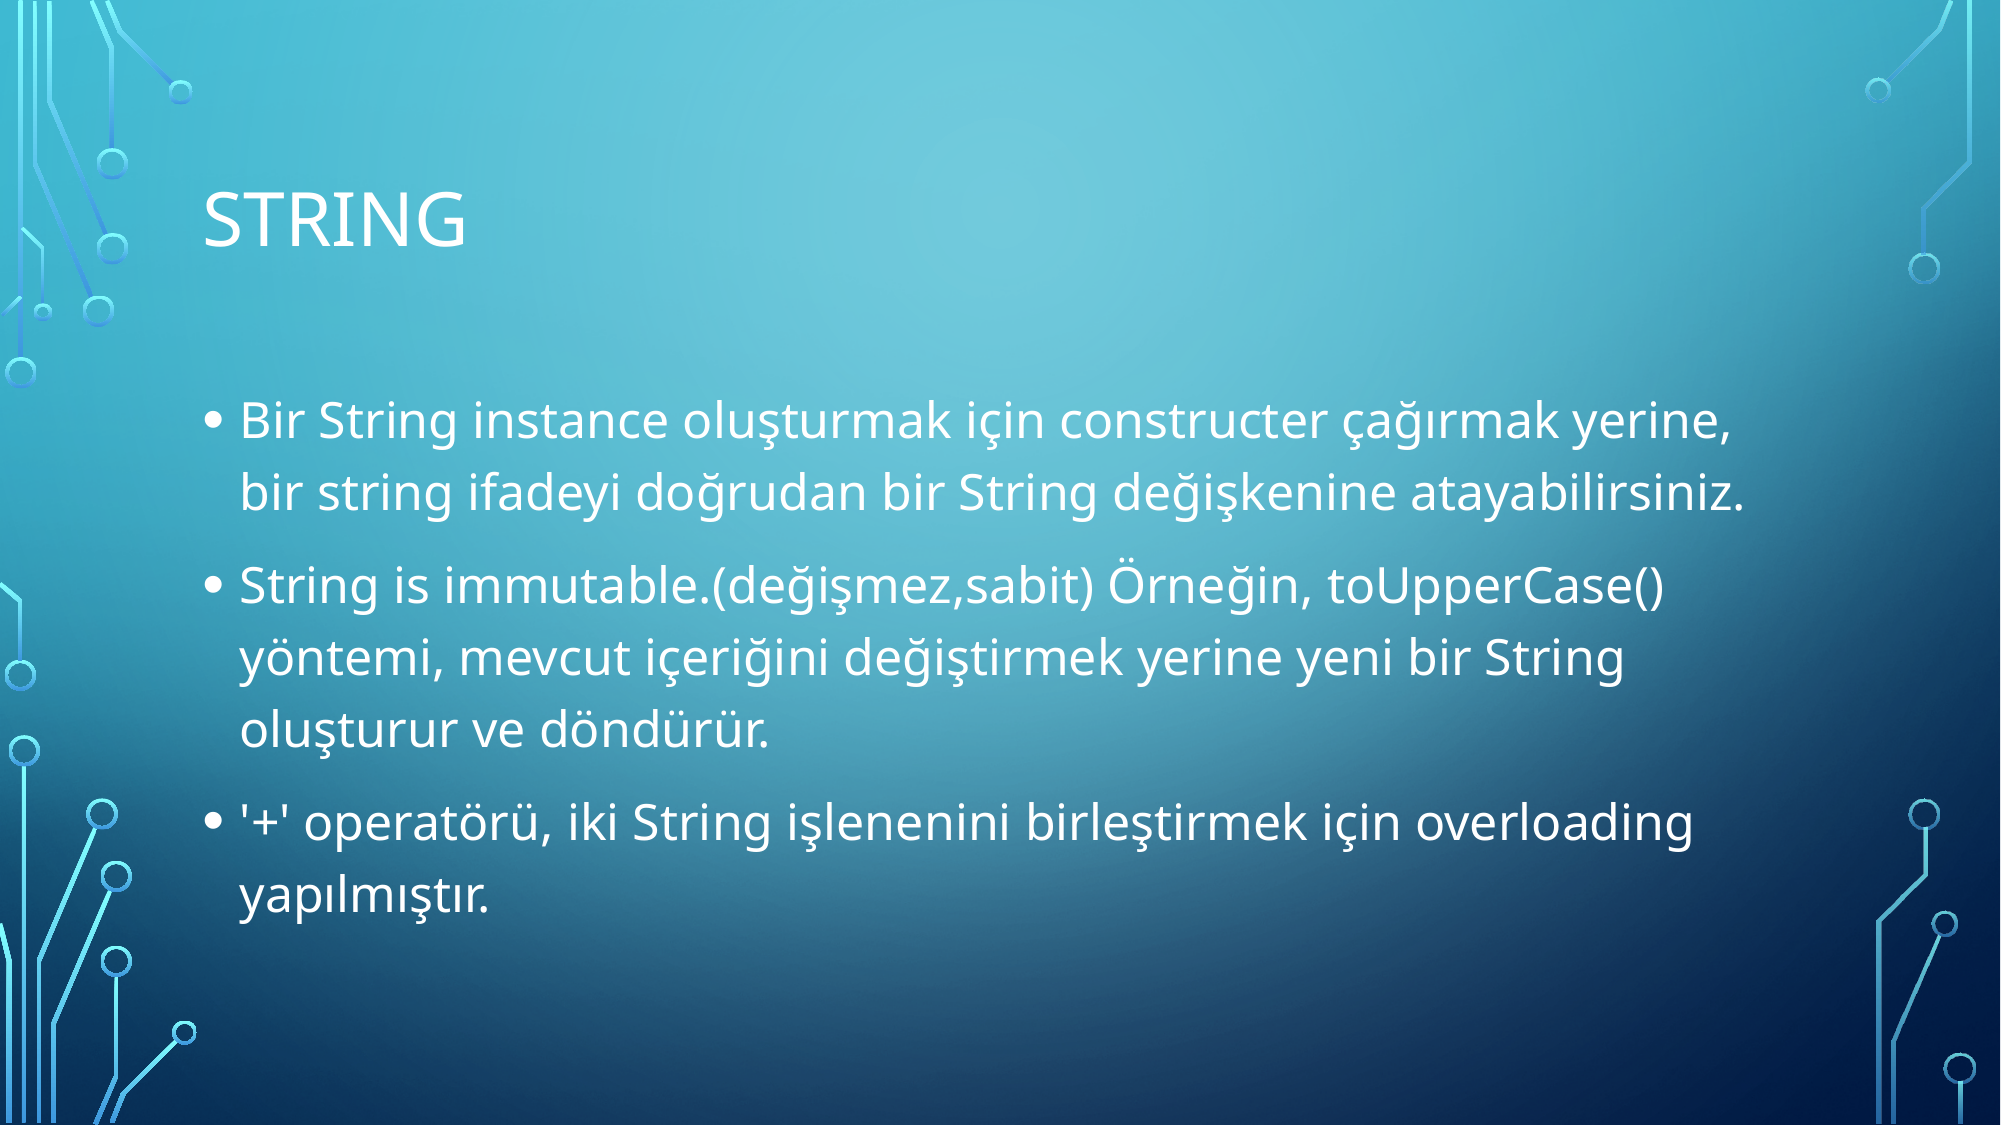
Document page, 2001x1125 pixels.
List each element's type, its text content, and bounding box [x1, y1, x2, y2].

title Strıng [187, 101, 1813, 344]
list Bir String instance oluşturmak için constructer çağırmak yerine, bir string ifadeyi doğrudan bir String değişkenine atayabilirsiniz. String is immutable.(değişmez,sabit) Örneğin, toUpperCase() yöntemi, mevcut içeriğini değiştirmek yerine yeni bir String oluşturur ve döndürür. '+' operatörü, iki String işlenenini birleştirmek için overloading yapılmıştır. [187, 369, 1813, 950]
